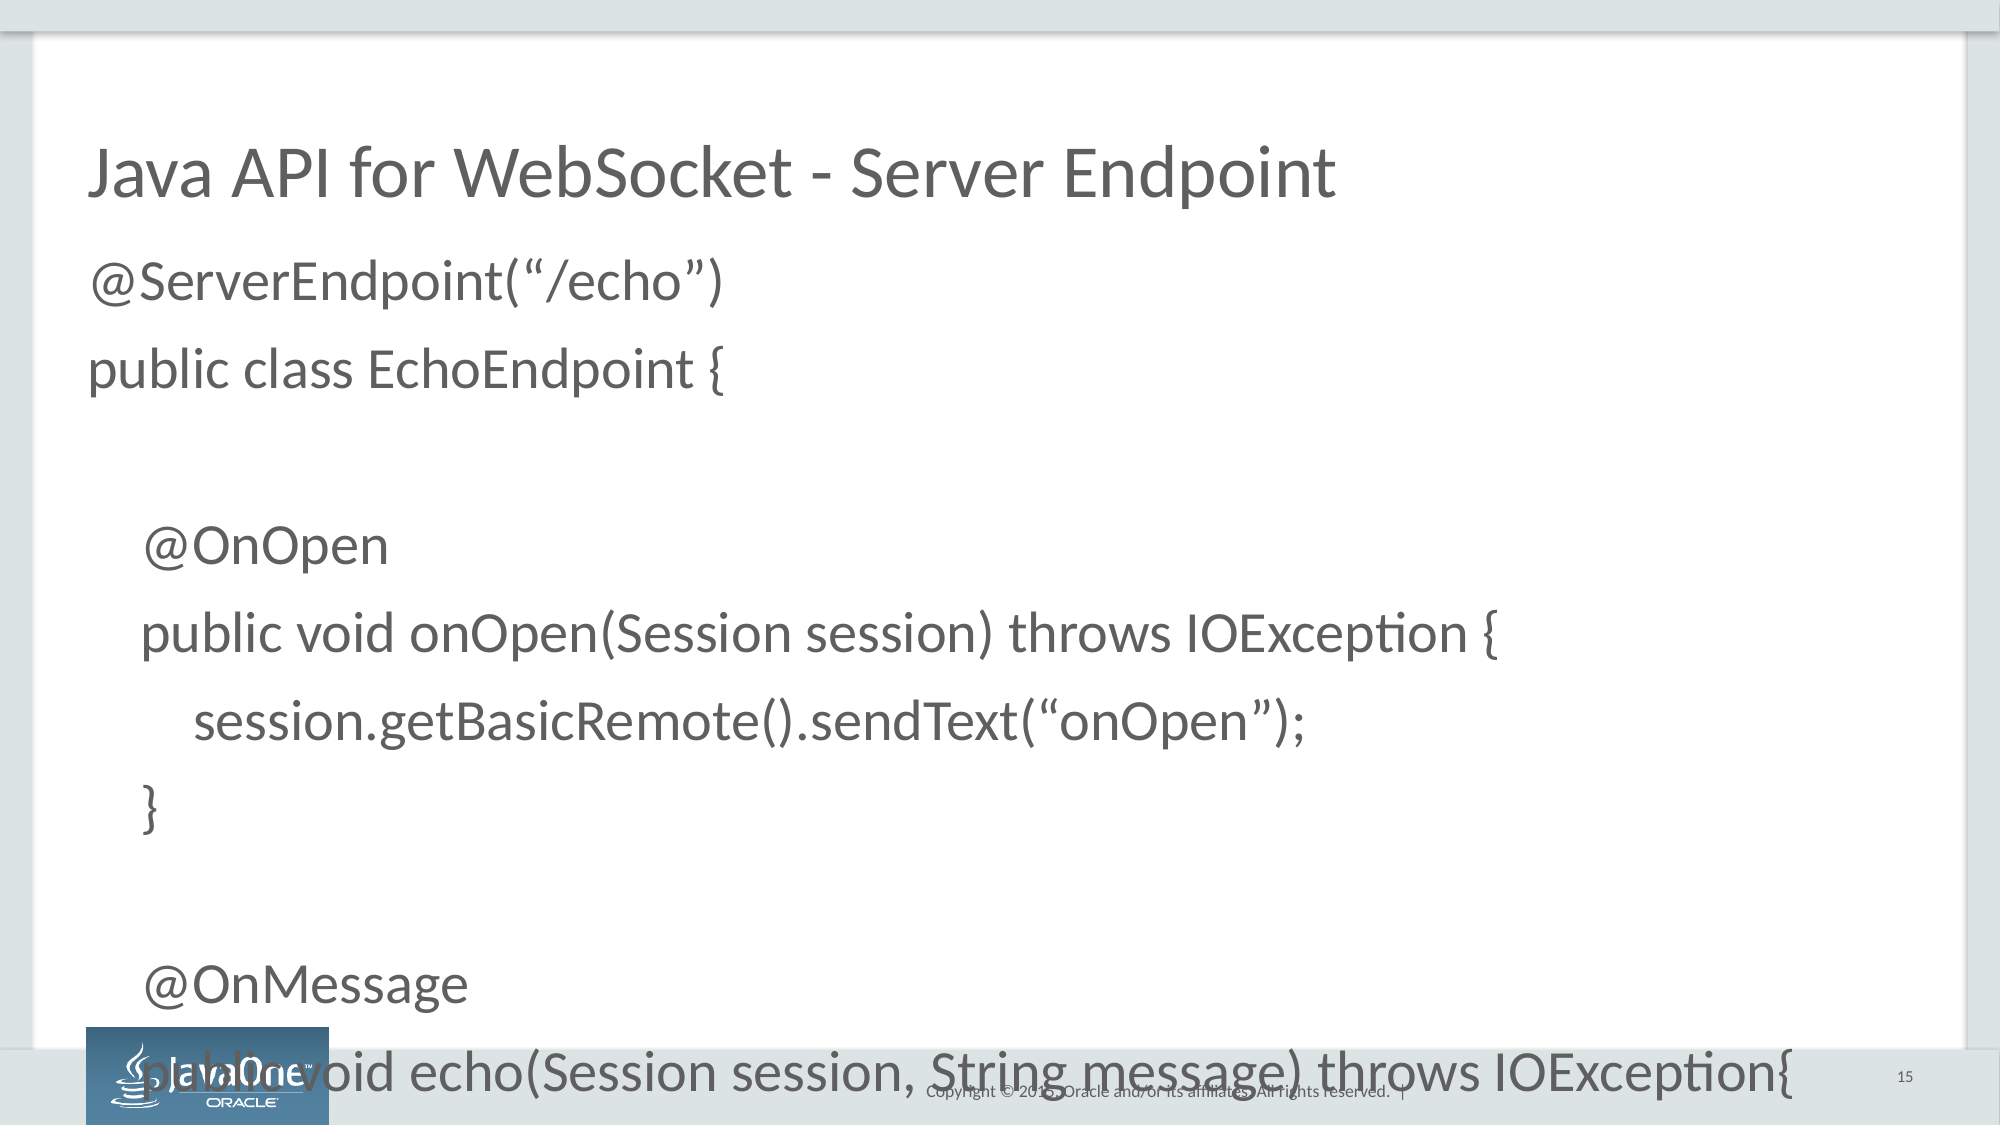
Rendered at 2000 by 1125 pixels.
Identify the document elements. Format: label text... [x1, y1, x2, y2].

picture [86, 1027, 329, 1125]
list @ServerEndpoint(“/echo”) public class EchoEndpoint { @OnOpen public void onOpen(Session session) throws IOException { session.getBasicRemote().sendText(“onOpen”); } @OnMessage public void echo(Session session, String message) throws IOException{ session.getBasicRemote().sendText(message + “ (from your server)”) } @OnError public void onError(Throwable t) { t.printStackTrace() } } [87, 249, 1914, 1013]
slide_number 15 [1851, 1065, 1914, 1086]
title Java API for WebSocket - Server Endpoint [87, 66, 1914, 213]
